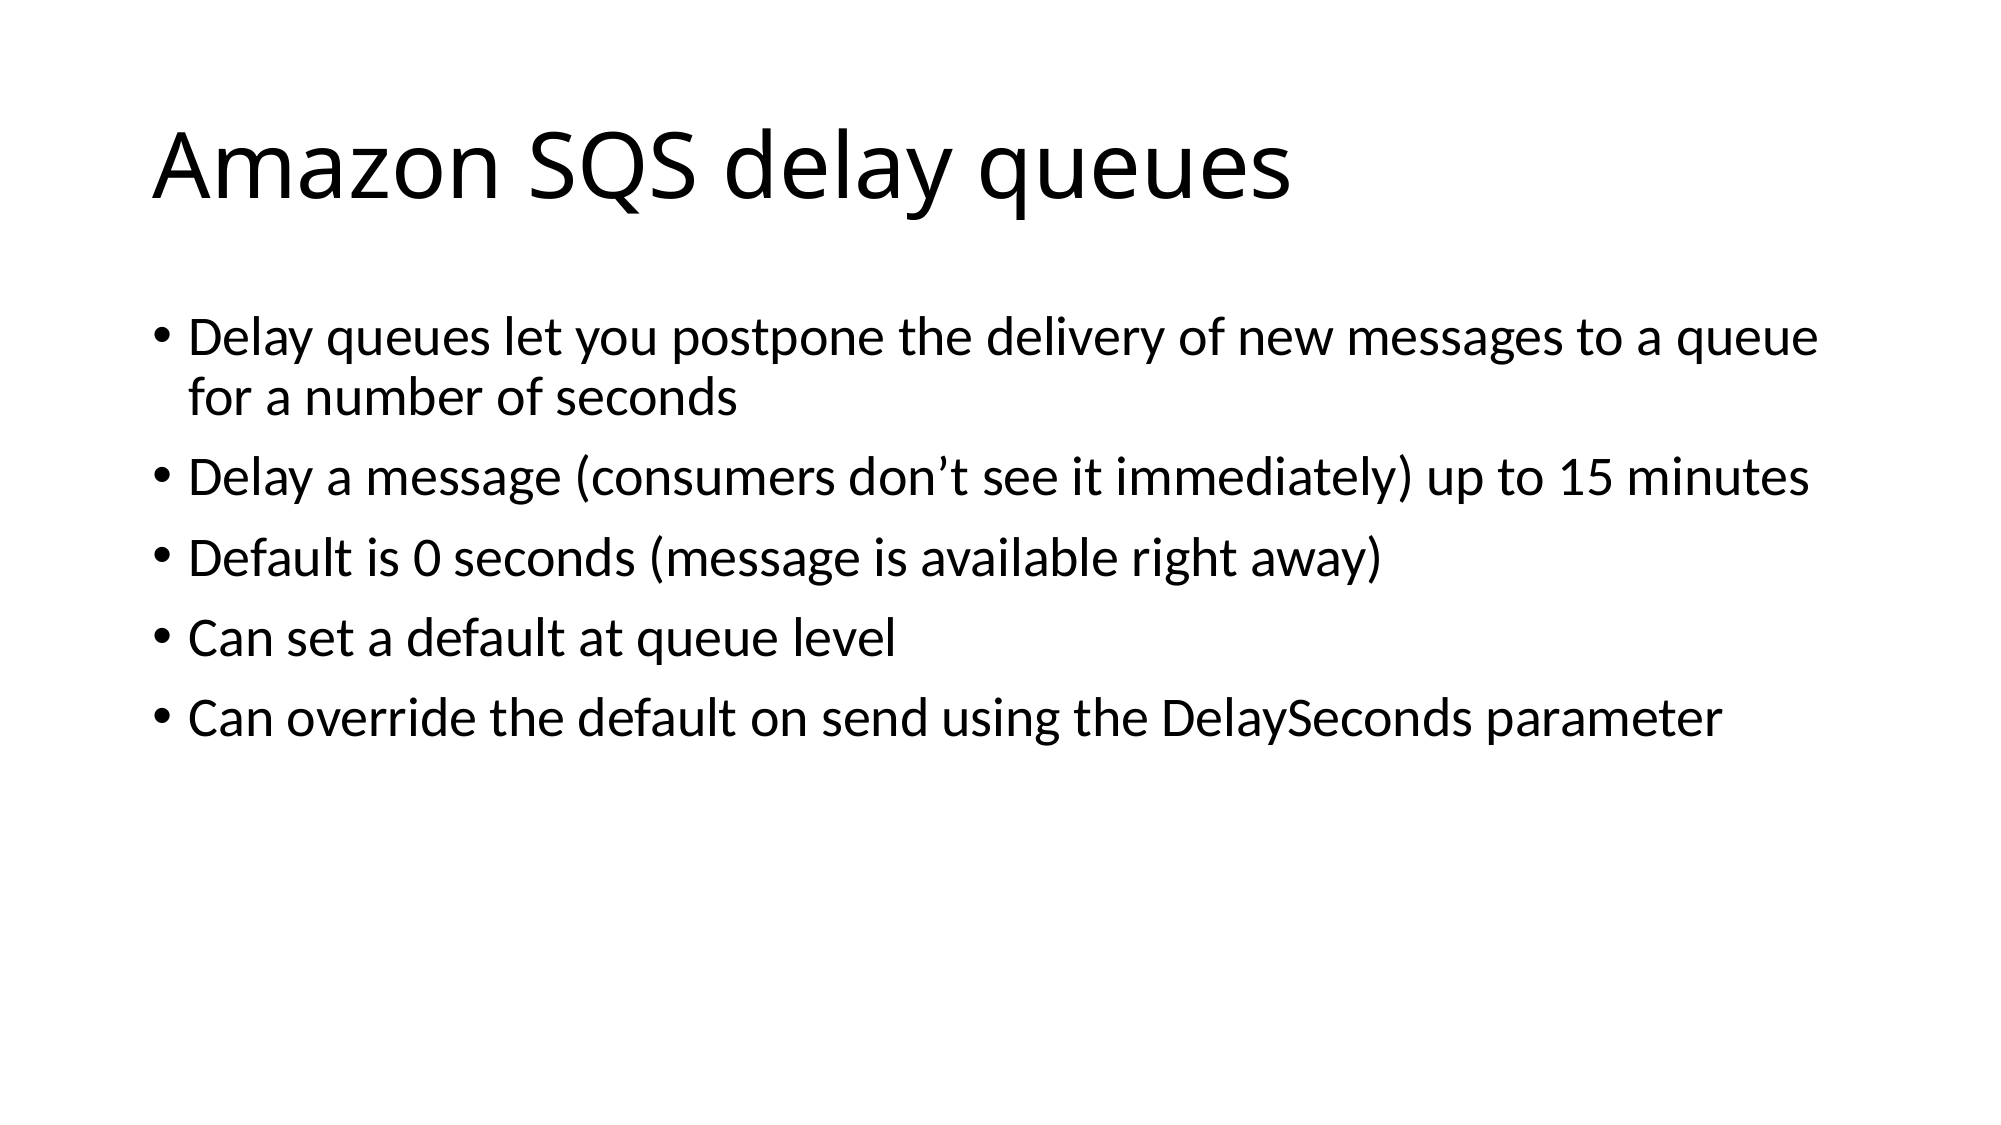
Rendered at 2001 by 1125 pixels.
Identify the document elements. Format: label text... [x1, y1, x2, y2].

list Delay queues let you postpone the delivery of new messages to a queue for a number of seconds Delay a message (consumers don’t see it immediately) up to 15 minutes Default is 0 seconds (message is available right away) Can set a default at queue level Can override the default on send using the DelaySeconds parameter [137, 299, 1863, 800]
title Amazon SQS delay queues [137, 59, 1863, 278]
